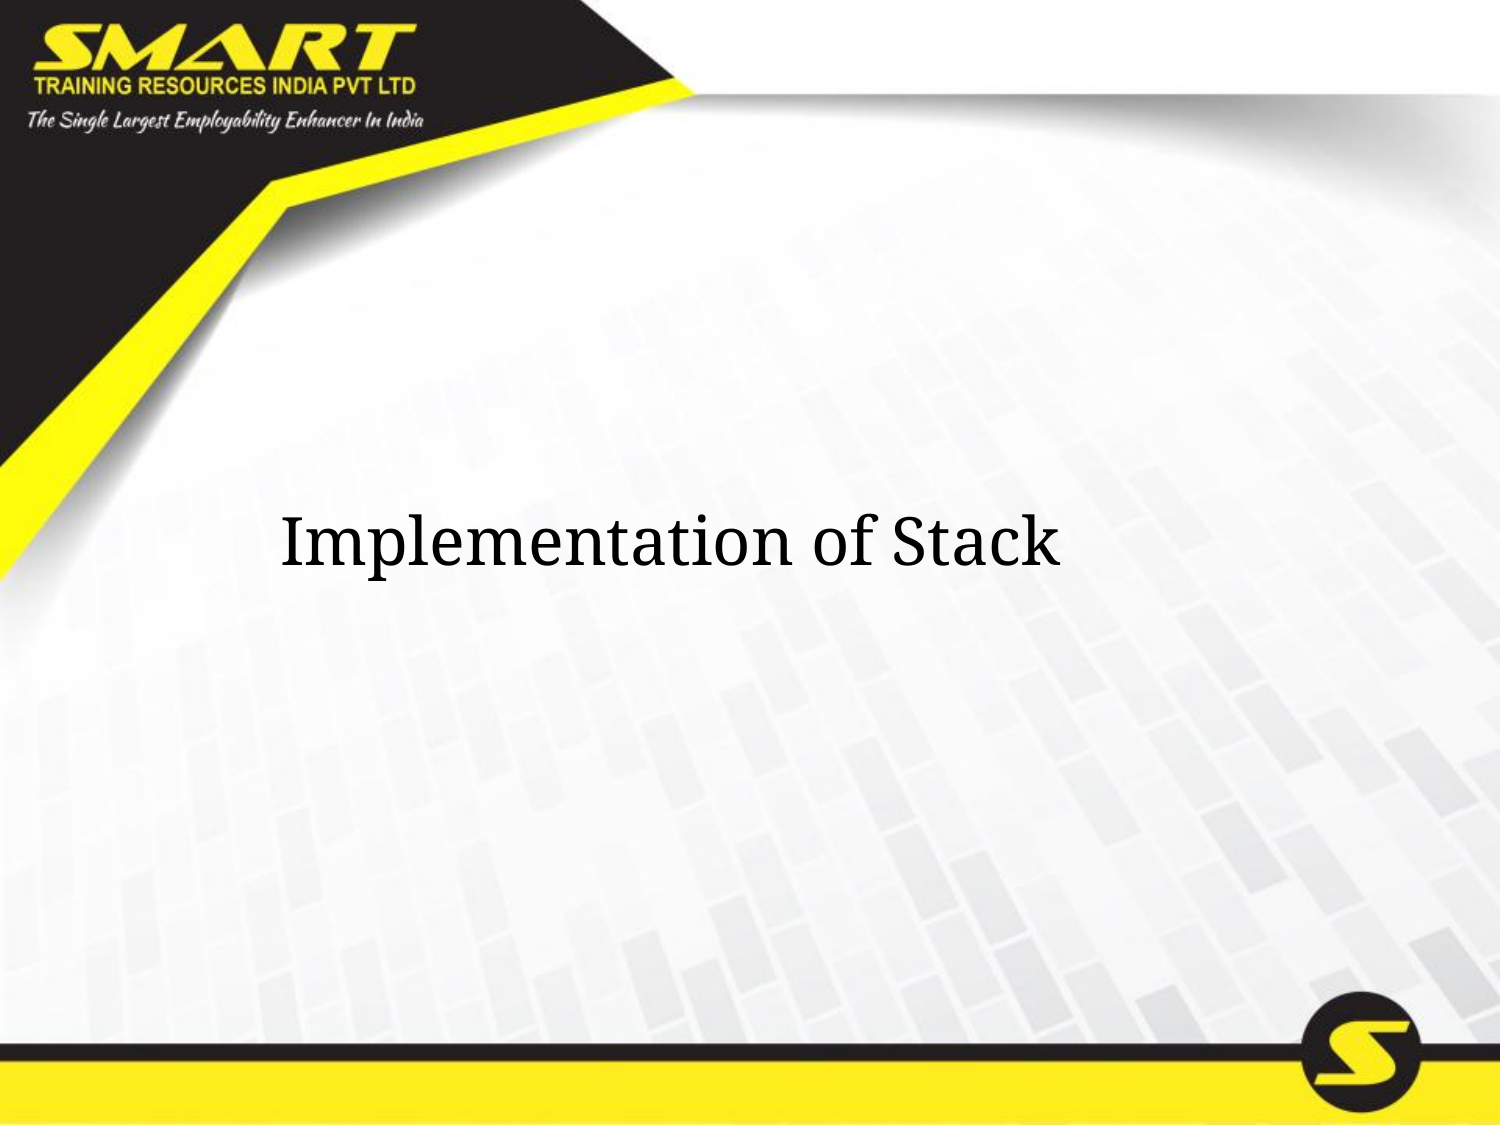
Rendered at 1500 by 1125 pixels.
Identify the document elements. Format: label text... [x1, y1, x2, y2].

text_box Implementation of Stack [265, 491, 1247, 586]
picture [0, 0, 1500, 1125]
text_box [165, 491, 1415, 758]
